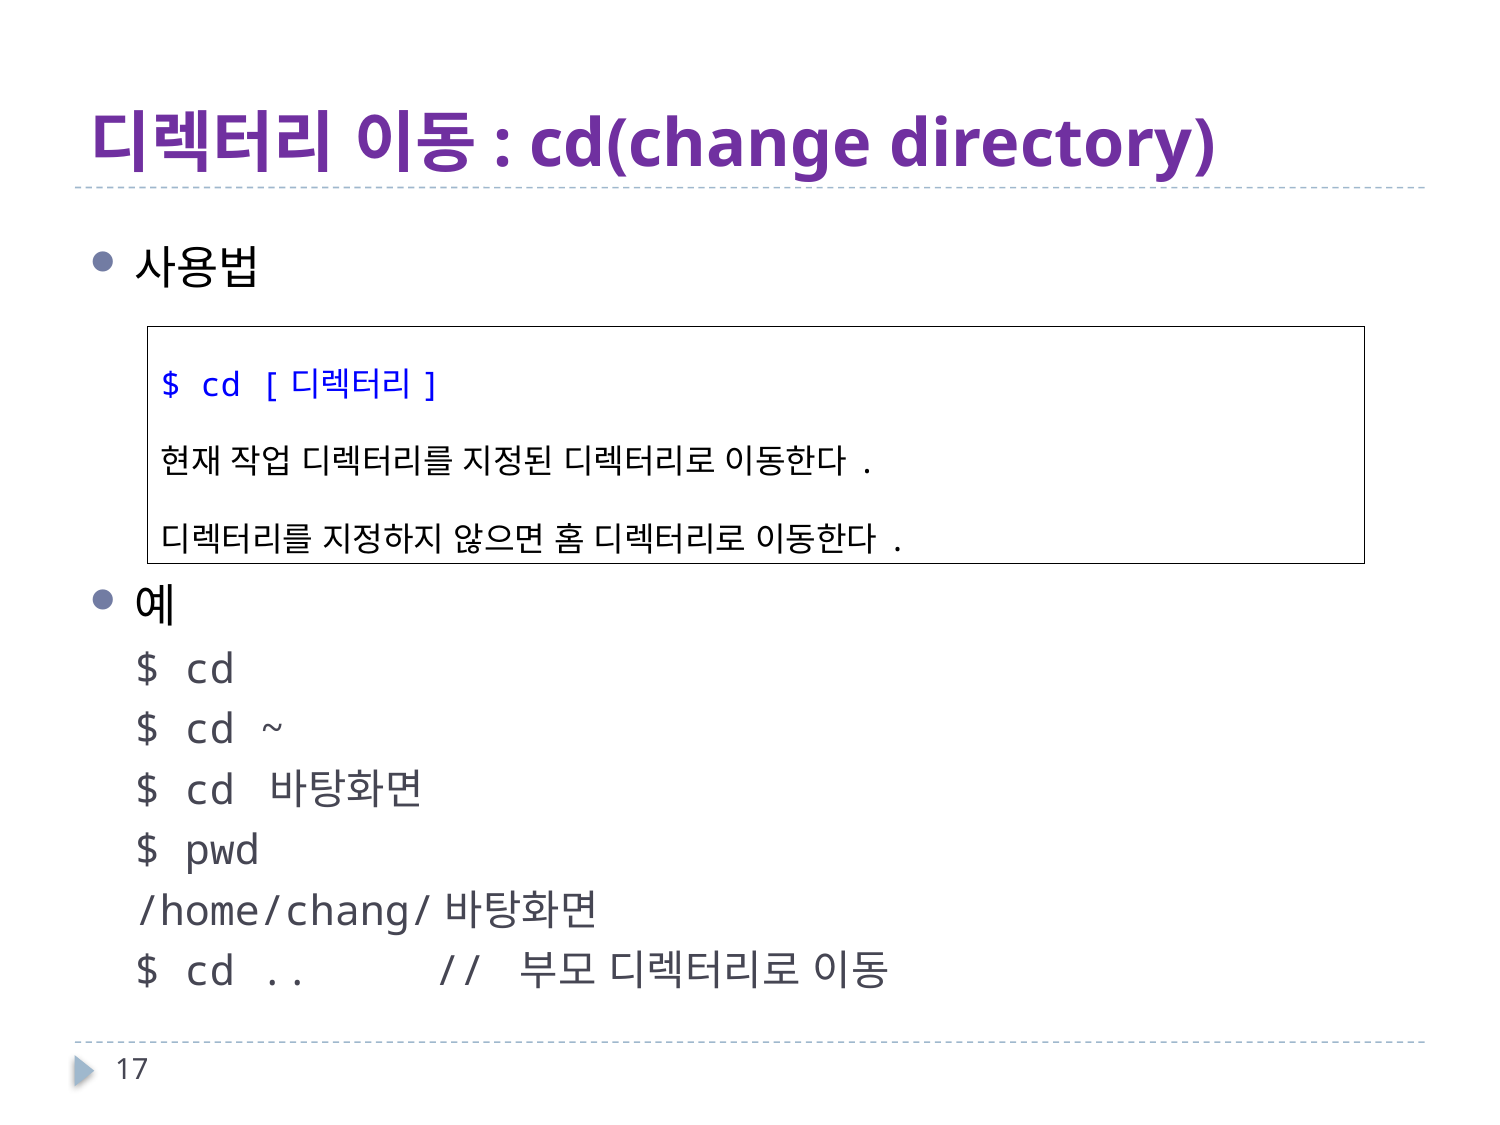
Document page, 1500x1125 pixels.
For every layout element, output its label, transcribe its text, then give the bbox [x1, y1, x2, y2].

title 디렉터리 이동: cd(change directory) [75, 24, 1425, 188]
list 사용법 예 $ cd $ cd ~ $ cd 바탕화면 $ pwd /home/chang/바탕화면 $ cd .. // 부모 디렉터리로 이동 [75, 231, 1425, 1010]
slide_number 17 [100, 1042, 426, 1103]
table_header $ cd [디렉터리] 현재 작업 디렉터리를 지정된 디렉터리로 이동한다. 디렉터리를 지정하지 않으면 홈 디렉터리로 이동한다. [148, 327, 1364, 563]
